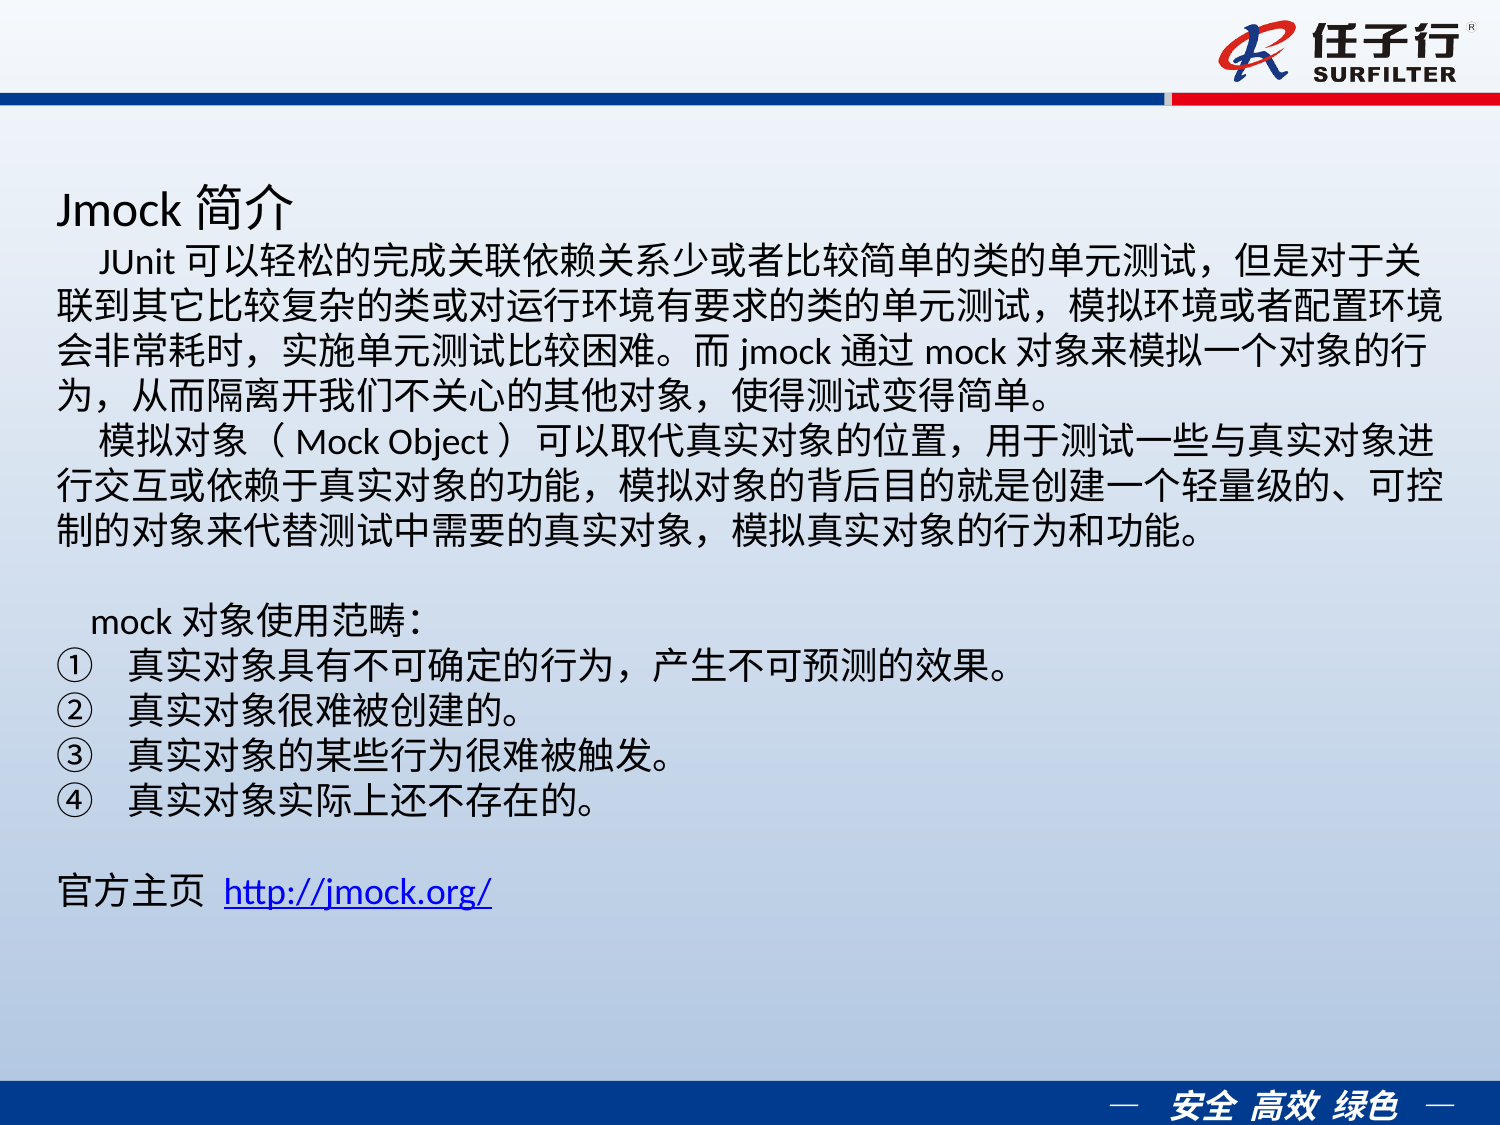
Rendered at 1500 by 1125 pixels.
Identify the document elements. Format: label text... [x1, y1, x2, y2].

text_box [0, 1080, 1089, 1125]
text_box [0, 92, 1500, 106]
text_box Jmock简介 JUnit可以轻松的完成关联依赖关系少或者比较简单的类的单元测试，但是对于关联到其它比较复杂的类或对运行环境有要求的类的单元测试，模拟环境或者配置环境会非常耗时，实施单元测试比较困难。而jmock通过mock对象来模拟一个对象的行为，从而隔离开我们不关心的其他对象，使得测试变得简单。 模拟对象（Mock Object）可以取代真实对象的位置，用于测试一些与真实对象进行交互或依赖于真实对象的功能，模拟对象的背后目的就是创建一个轻量级的、可控制的对象来代替测试中需要的真实对象，模拟真实对象的行为和功能。 mock对象使用范畴： ① 真实对象具有不可确定的行为，产生不可预测的效果。 ② 真实对象很难被创建的。 ③ 真实对象的某些行为很难被触发。 ④ 真实对象实际上还不存在的。 官方主页 http://jmock.org/ [41, 169, 1459, 920]
picture [1218, 20, 1477, 83]
text_box — 安全 高效 绿色 — [1089, 1078, 1500, 1125]
